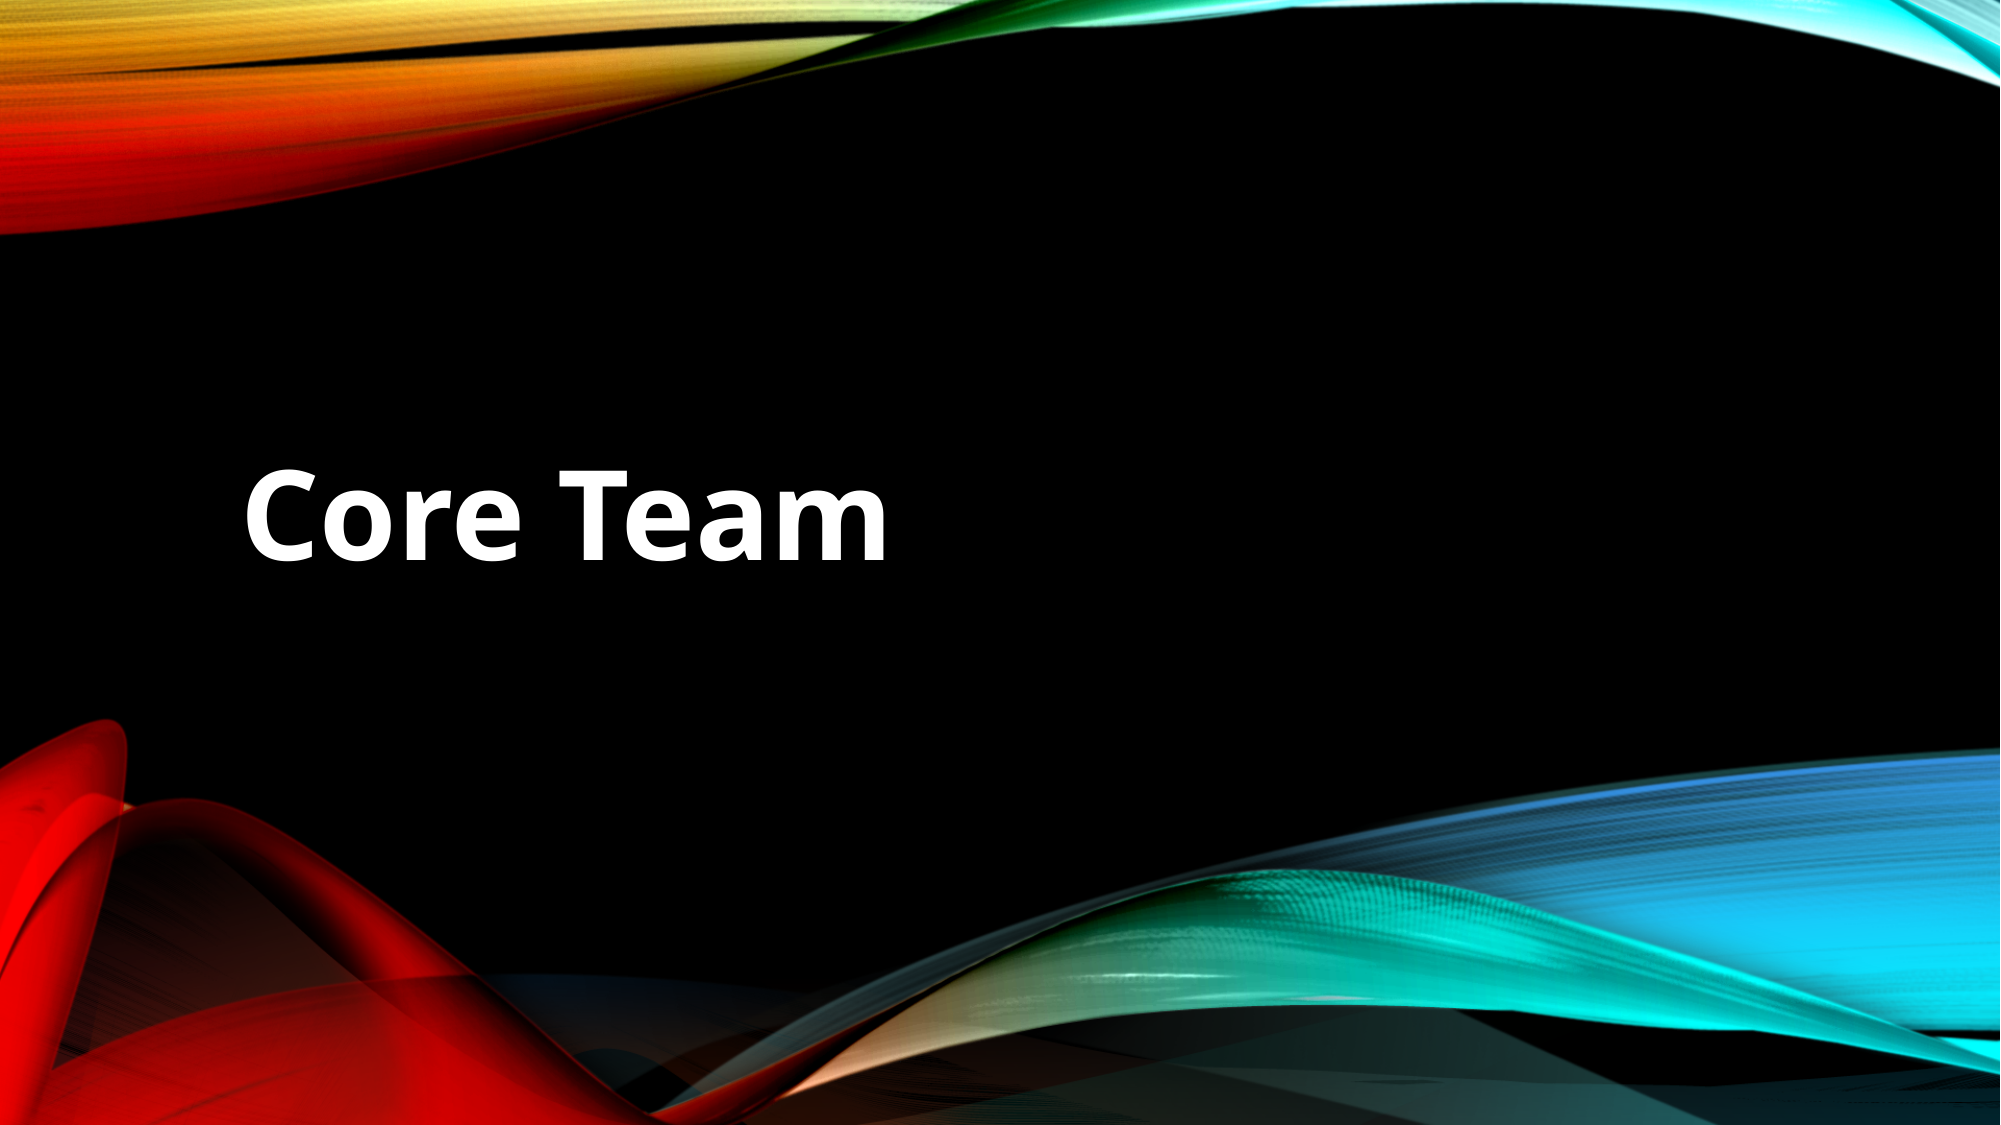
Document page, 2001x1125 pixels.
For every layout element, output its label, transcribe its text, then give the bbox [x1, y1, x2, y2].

title Core Team [225, 295, 1963, 596]
picture [0, 717, 2000, 1125]
picture [0, 0, 2000, 237]
